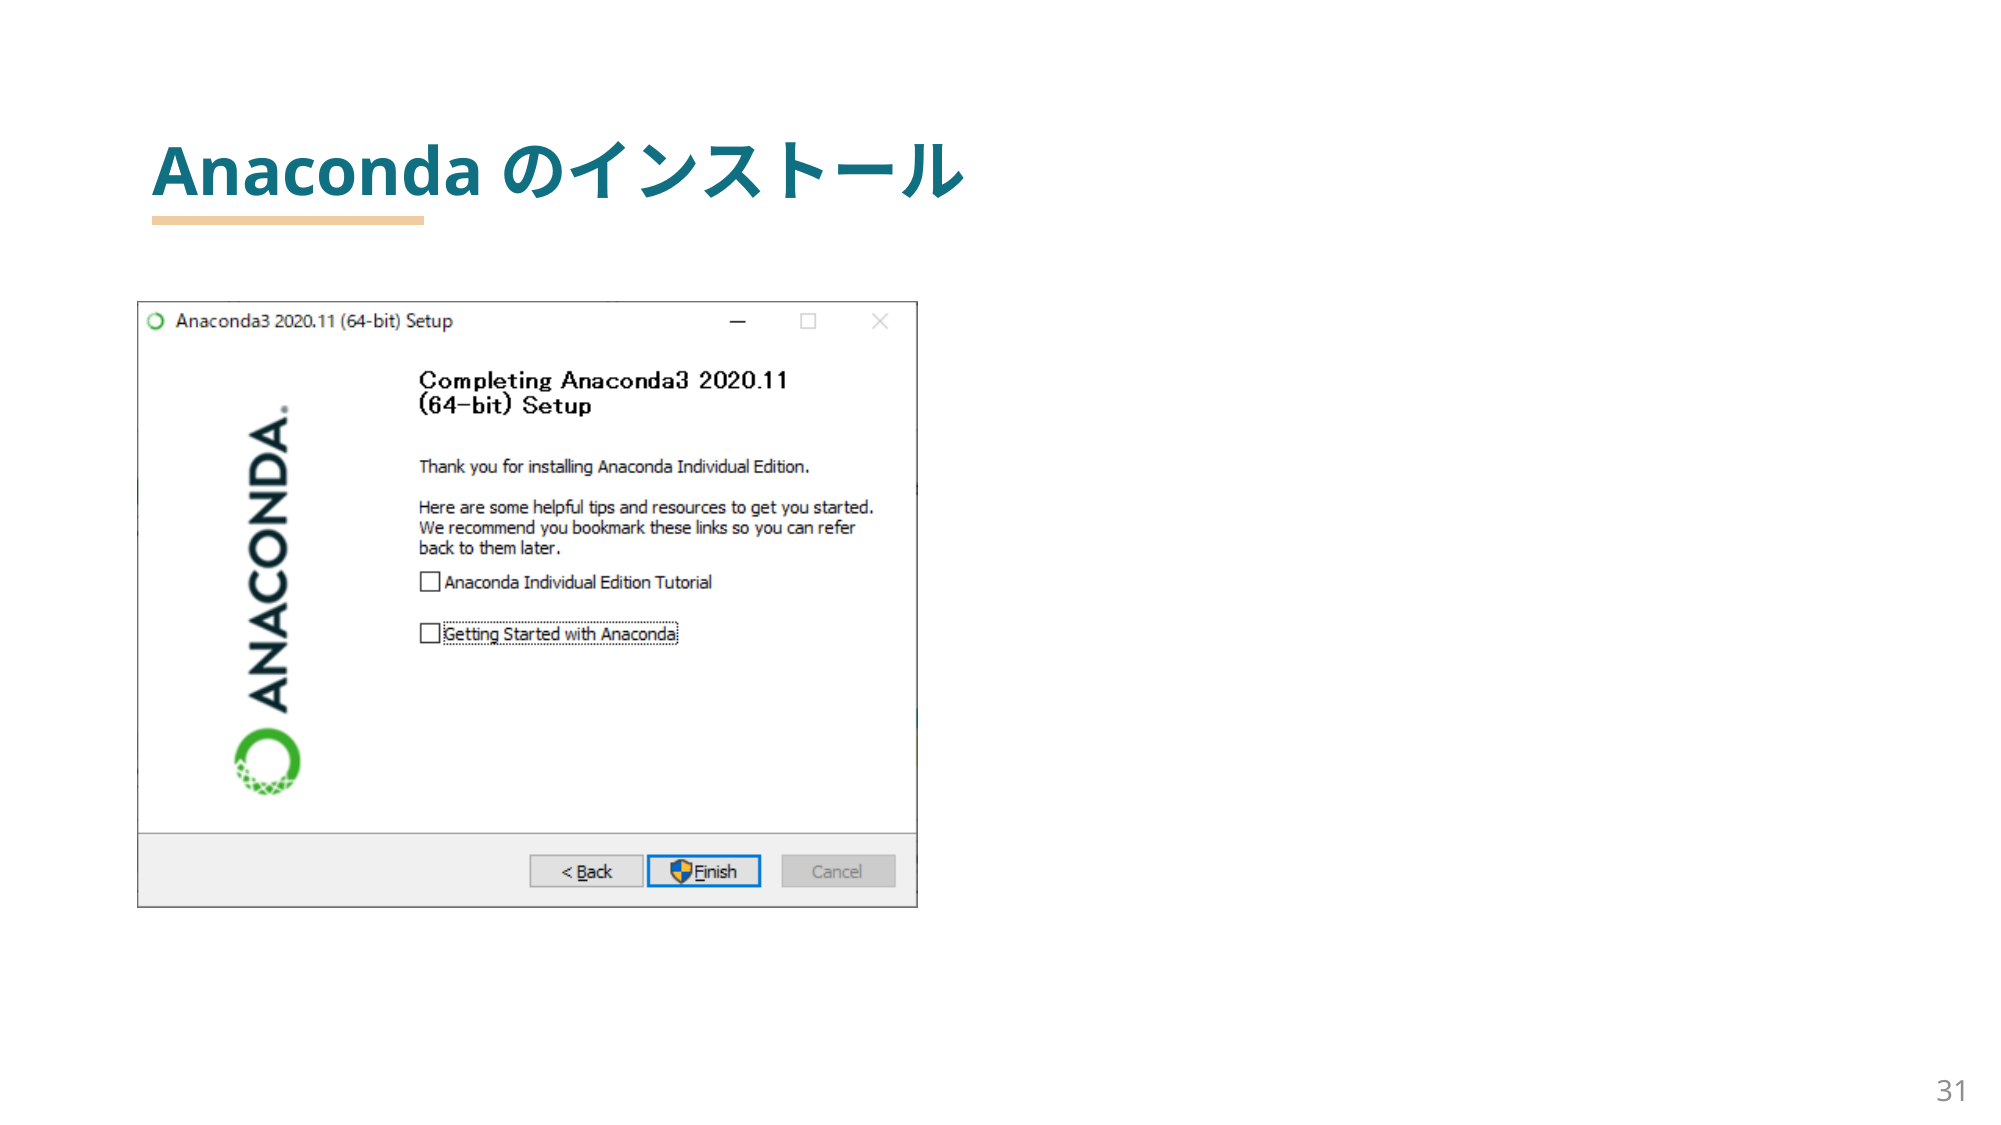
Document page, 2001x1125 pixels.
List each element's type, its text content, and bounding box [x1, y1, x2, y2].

picture [137, 301, 918, 908]
title Anacondaのインストール [137, 105, 1863, 242]
slide_number 31 [1534, 1065, 1985, 1125]
